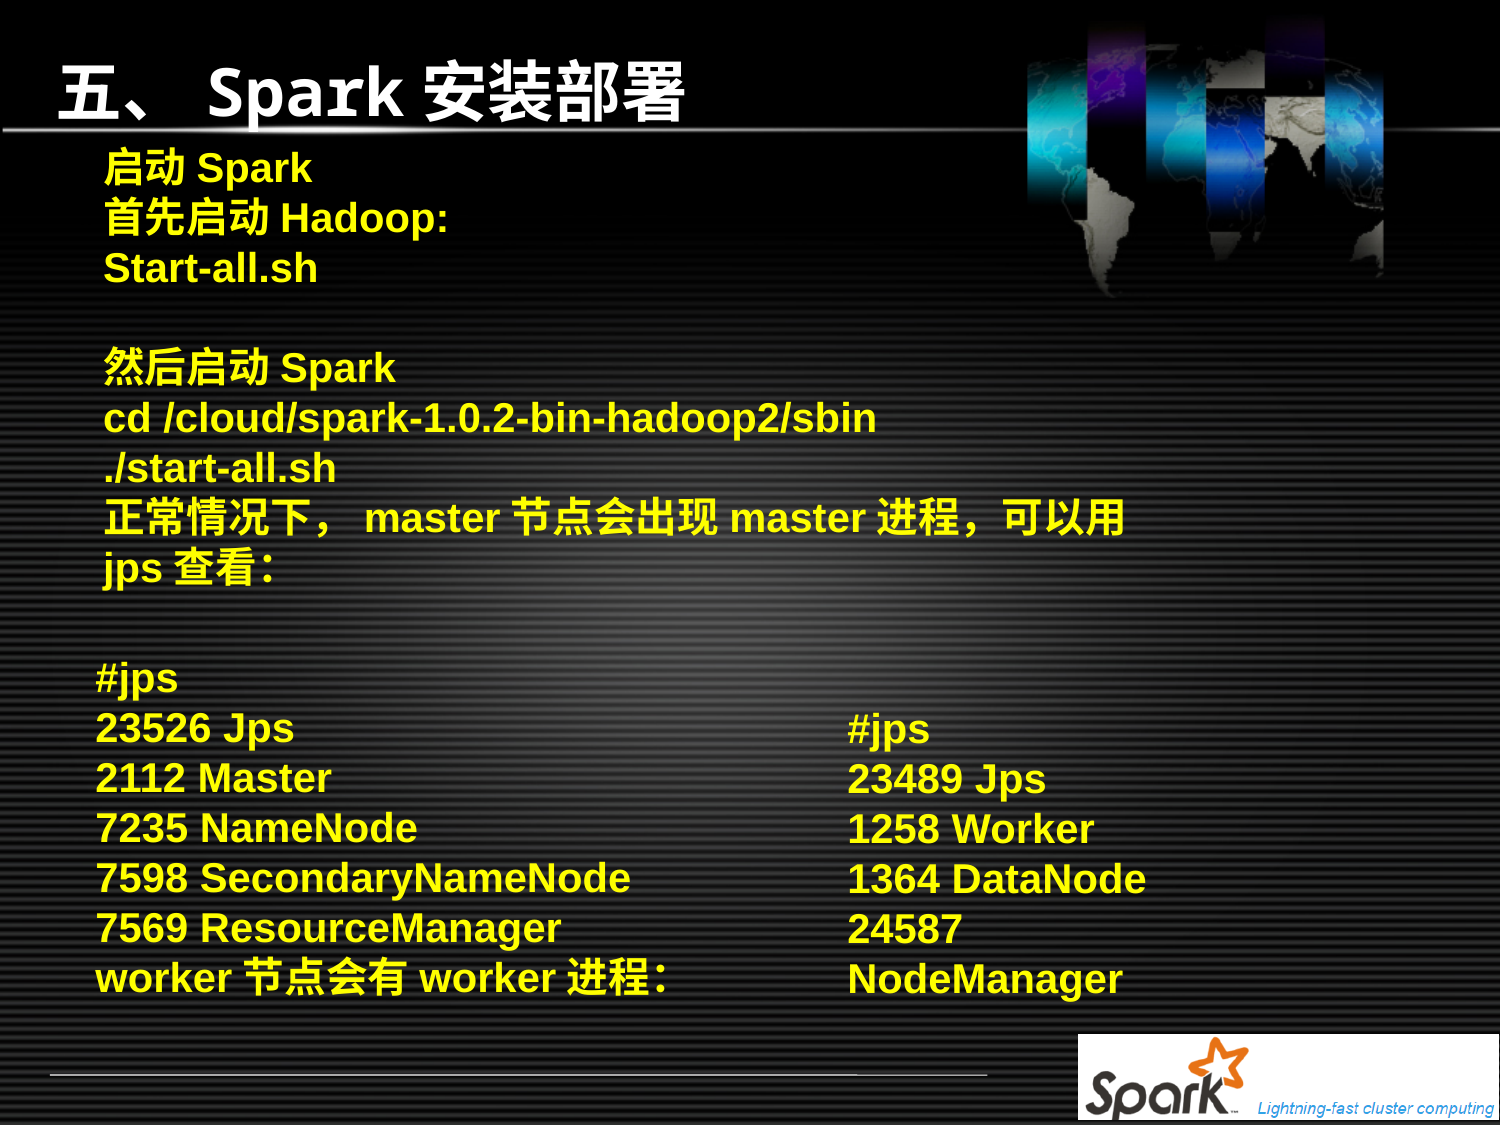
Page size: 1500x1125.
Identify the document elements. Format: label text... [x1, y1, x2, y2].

text_box 五、Spark安装部署 [41, 42, 715, 138]
text_box #jps 23526 Jps 2112 Master 7235 NameNode 7598 SecondaryNameNode 7569 ResourceManager worker节点会有worker进程： [80, 643, 707, 1009]
text_box #jps 23489 Jps 1258 Worker 1364 DataNode 24587 NodeManager [832, 694, 1243, 1009]
picture [0, 0, 1500, 1125]
text_box 启动Spark 首先启动Hadoop: Start-all.sh 然后启动Spark cd /cloud/spark-1.0.2-bin-hadoop2/sbin ./start-all.sh 正常情况下，master节点会出现master进程，可以用jps查看： [88, 133, 1176, 599]
